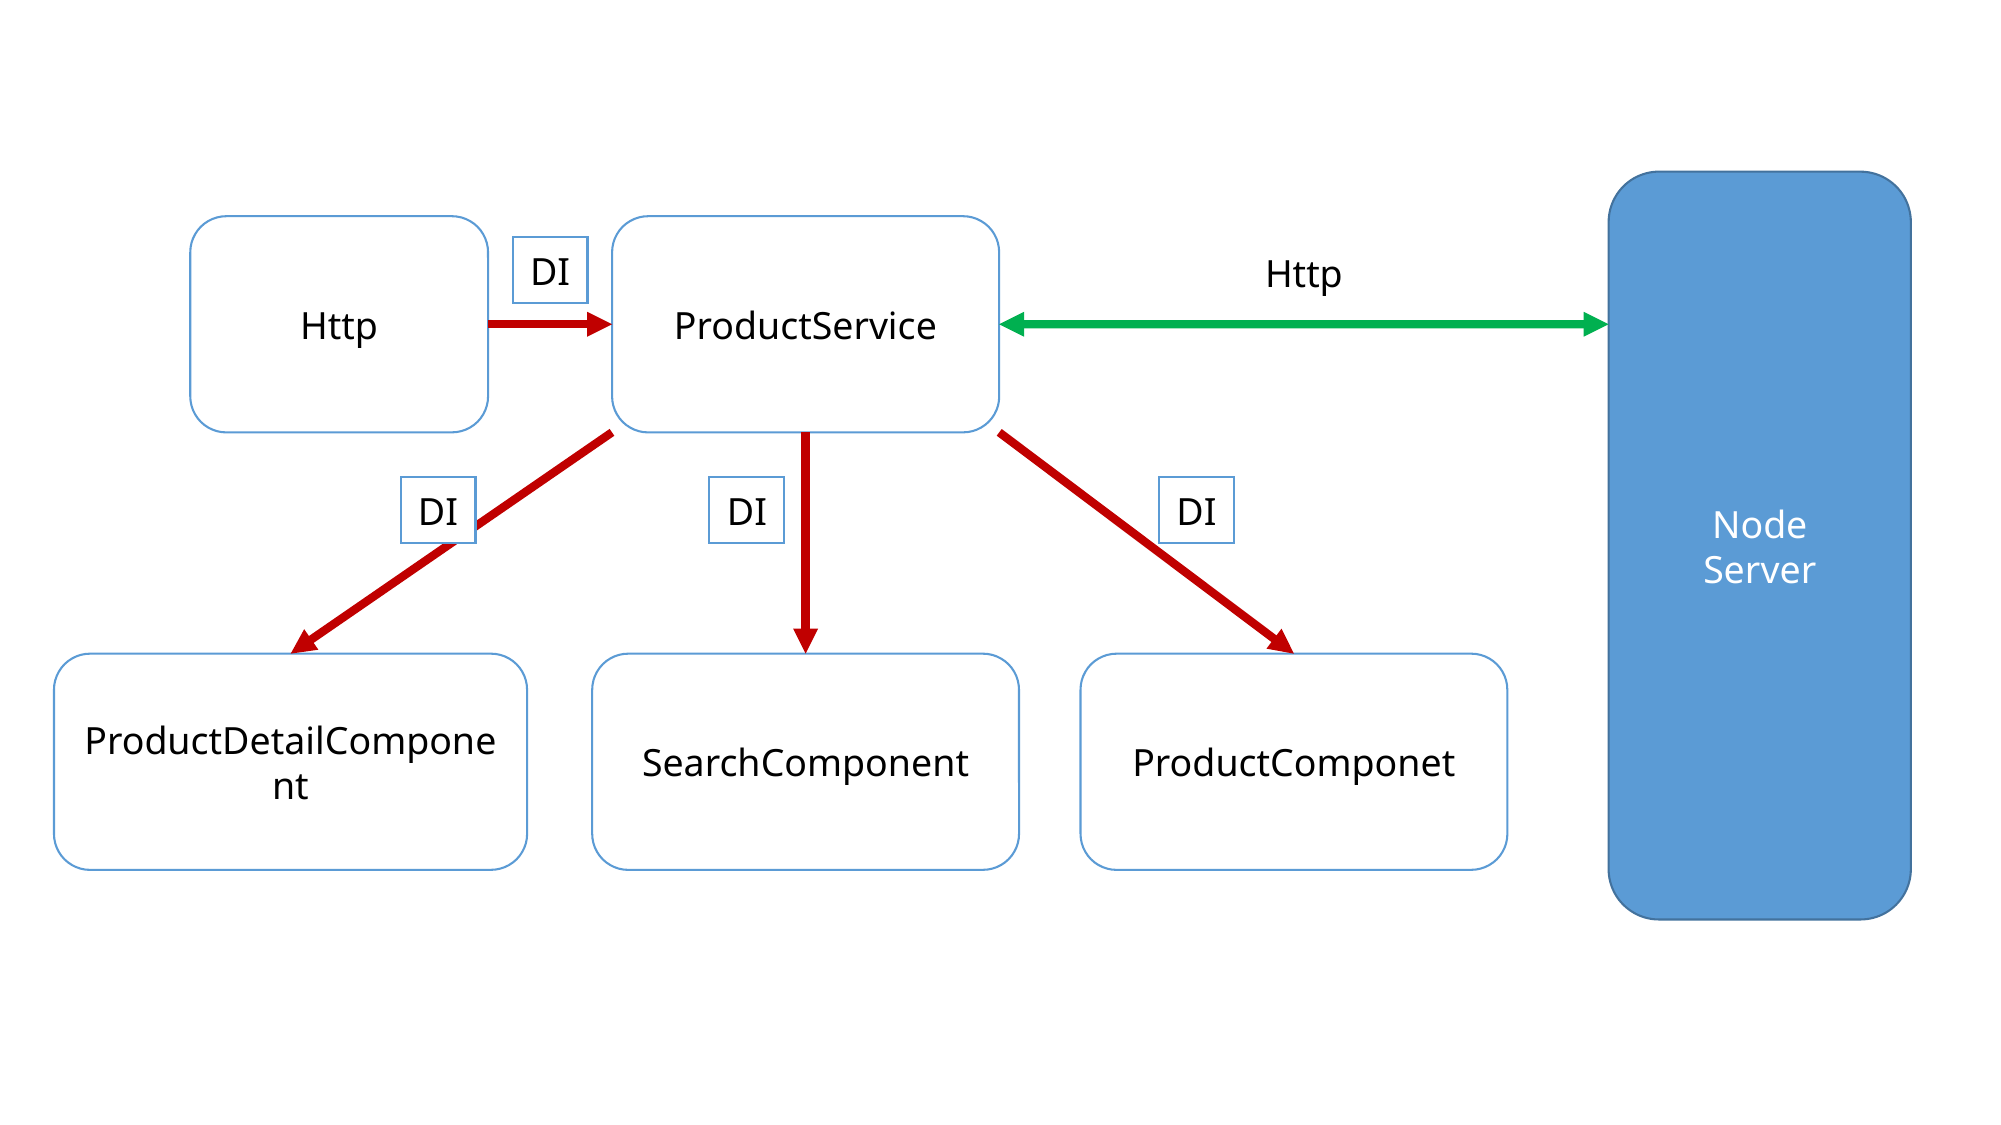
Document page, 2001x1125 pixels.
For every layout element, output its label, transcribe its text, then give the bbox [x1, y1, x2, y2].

text_box Http [1250, 242, 1358, 303]
text_box DI [708, 476, 785, 544]
text_box DI [512, 236, 589, 304]
text_box SearchComponent [591, 652, 1021, 871]
text_box ProductComponet [1079, 652, 1509, 871]
text_box ProductService [611, 215, 1001, 434]
text_box Node Server [1607, 170, 1912, 921]
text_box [290, 432, 612, 654]
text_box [999, 432, 1294, 654]
text_box ProductDetailComponent [52, 652, 529, 871]
text_box Http [189, 215, 490, 434]
